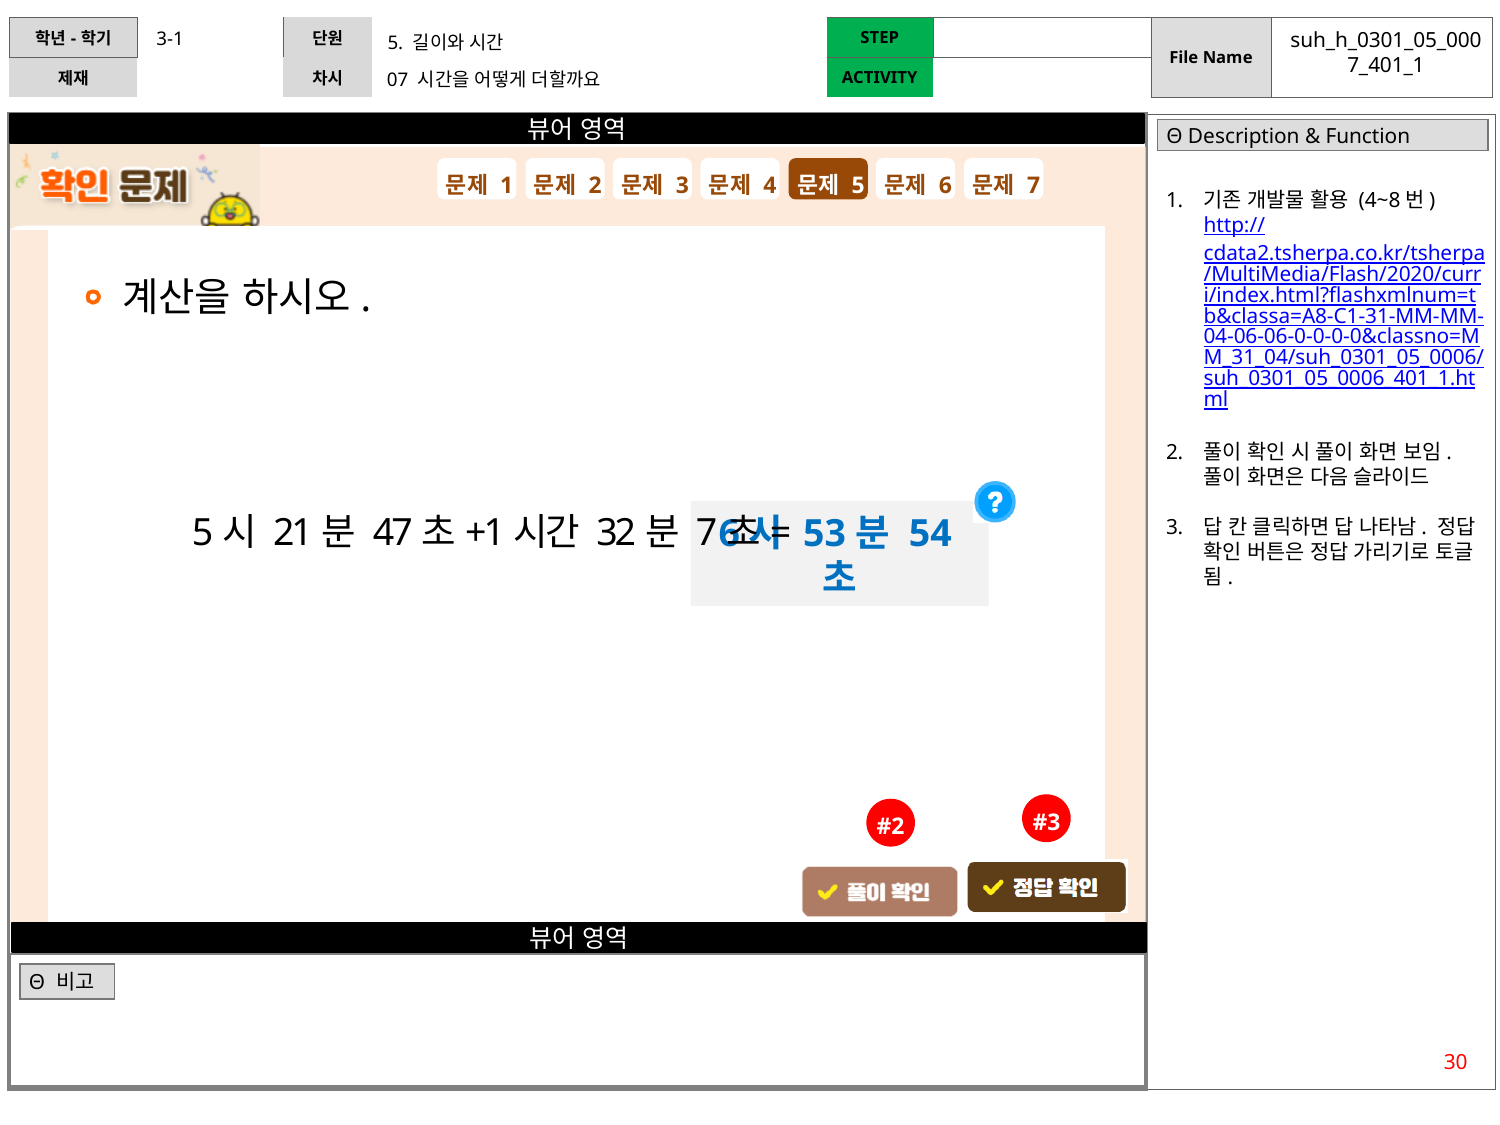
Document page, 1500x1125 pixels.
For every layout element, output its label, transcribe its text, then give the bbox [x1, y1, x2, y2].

text_box #2 [864, 796, 918, 849]
text_box 5. 길이와 시간 [372, 23, 828, 48]
text_box suh_h_0301_05_0007_401_1 [1271, 18, 1500, 84]
picture [965, 858, 1129, 913]
text_box 3-1 [141, 18, 284, 55]
table_header Θ Description & Function [1158, 120, 1487, 150]
text_box 문제 6 [892, 149, 979, 205]
text_box #3 [1019, 792, 1073, 845]
picture [10, 144, 260, 230]
text_box 기존 개발물 활용 (4~8번) http://cdata2.tsherpa.co.kr/tsherpa/MultiMedia/Flash/2020/curri/index.html?flashxmlnum=tb&classa=A8-C1-31-MM-MM-04-06-06-0-0-0-0&classno=MM_31_04/suh_0301_05_0006/suh_0301_05_0006_401_1.html 풀이 확인 시 풀이 화면 보임. 풀이 화면은 다음 슬라이드 답 칸 클릭하면 답 나타남. 정답 확인 버튼은 정답 가리기로 토글 됨. [1151, 179, 1500, 526]
text_box 문제 7 [979, 149, 1067, 205]
text_box 계산을 하시오. [107, 264, 1087, 327]
text_box 문제 5 [804, 149, 892, 205]
text_box 문제 1 [430, 149, 541, 205]
text_box 5시 21분 47초+1시간 32분 7초= [177, 500, 910, 561]
text_box 07 시간을 어떻게 더할까요 [372, 60, 821, 96]
picture [973, 479, 1016, 523]
text_box 6시 53분 54초 [690, 501, 989, 606]
text_box 문제 3 [629, 149, 716, 205]
text_box 문제 2 [541, 149, 629, 205]
picture [800, 864, 958, 918]
picture [82, 285, 103, 307]
text_box 문제 4 [716, 149, 804, 205]
